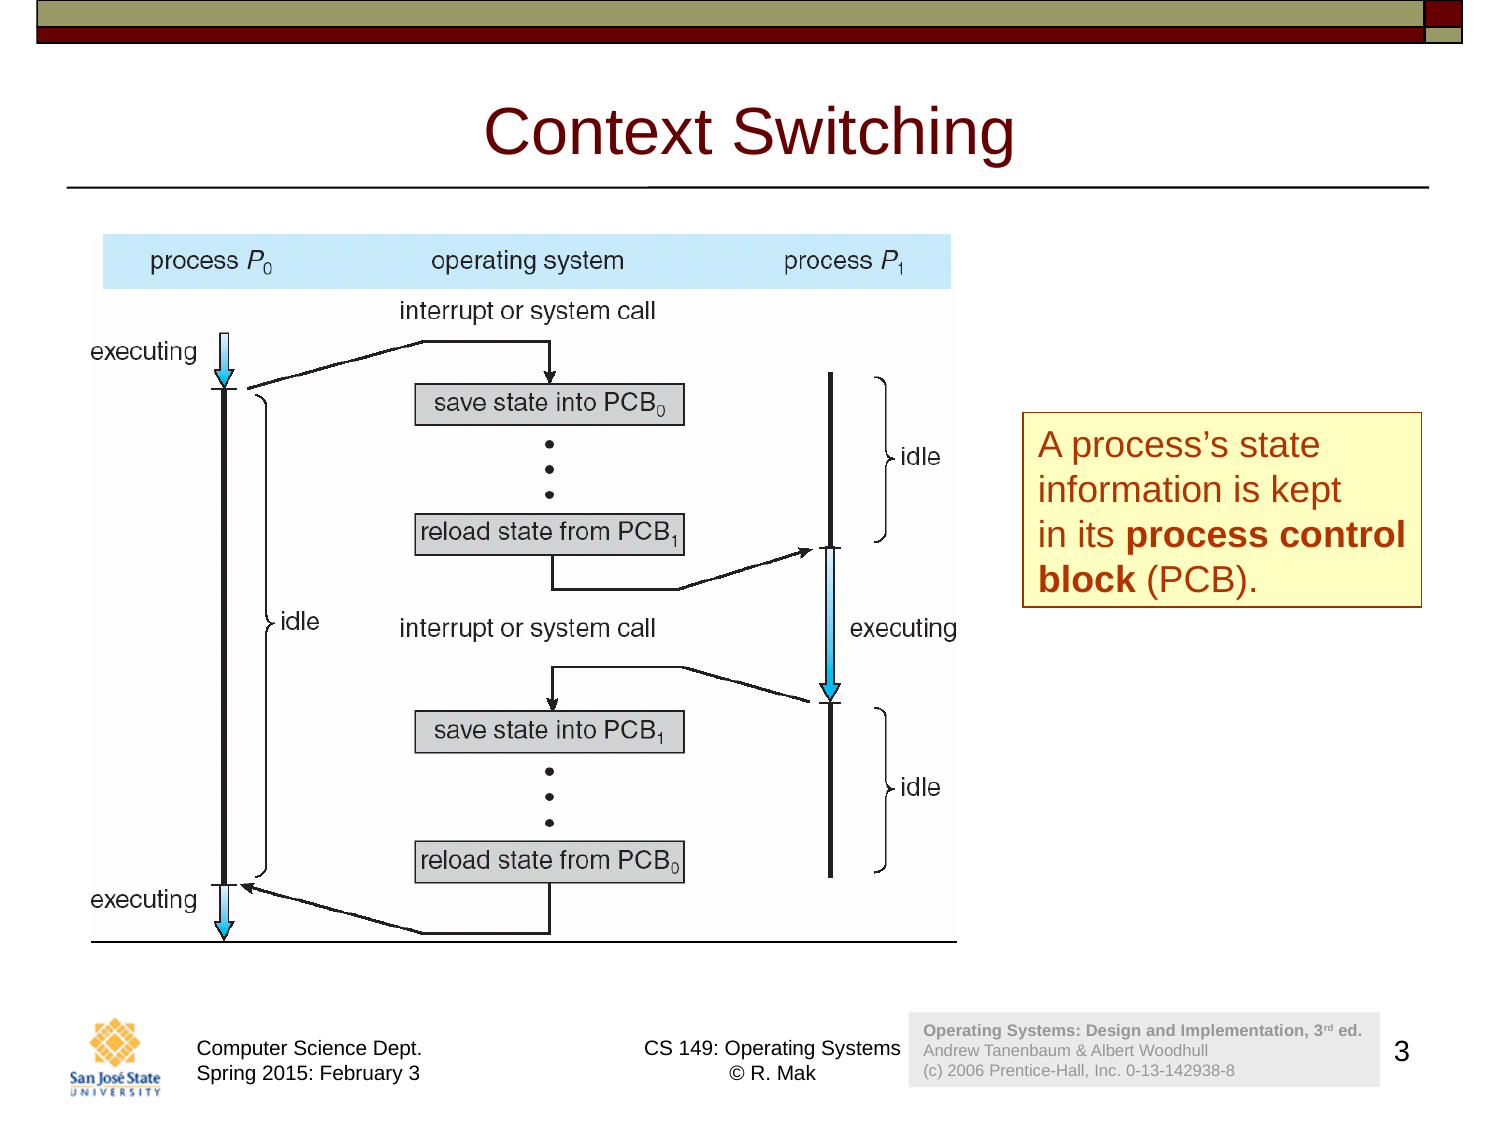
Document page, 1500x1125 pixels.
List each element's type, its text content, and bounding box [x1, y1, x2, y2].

text_box Operating Systems: Design and Implementation, 3rd ed. Andrew Tanenbaum & Albert Woodhull (c) 2006 Prentice-Hall, Inc. 0-13-142938-8 [908, 1012, 1380, 1088]
text_box A process’s state information is kept in its process control block (PCB). [1148, 412, 1422, 608]
slide_number 3 [1112, 1025, 1425, 1100]
title Context Switching [75, 67, 1425, 175]
picture [0, 202, 1144, 971]
picture [60, 1012, 166, 1112]
